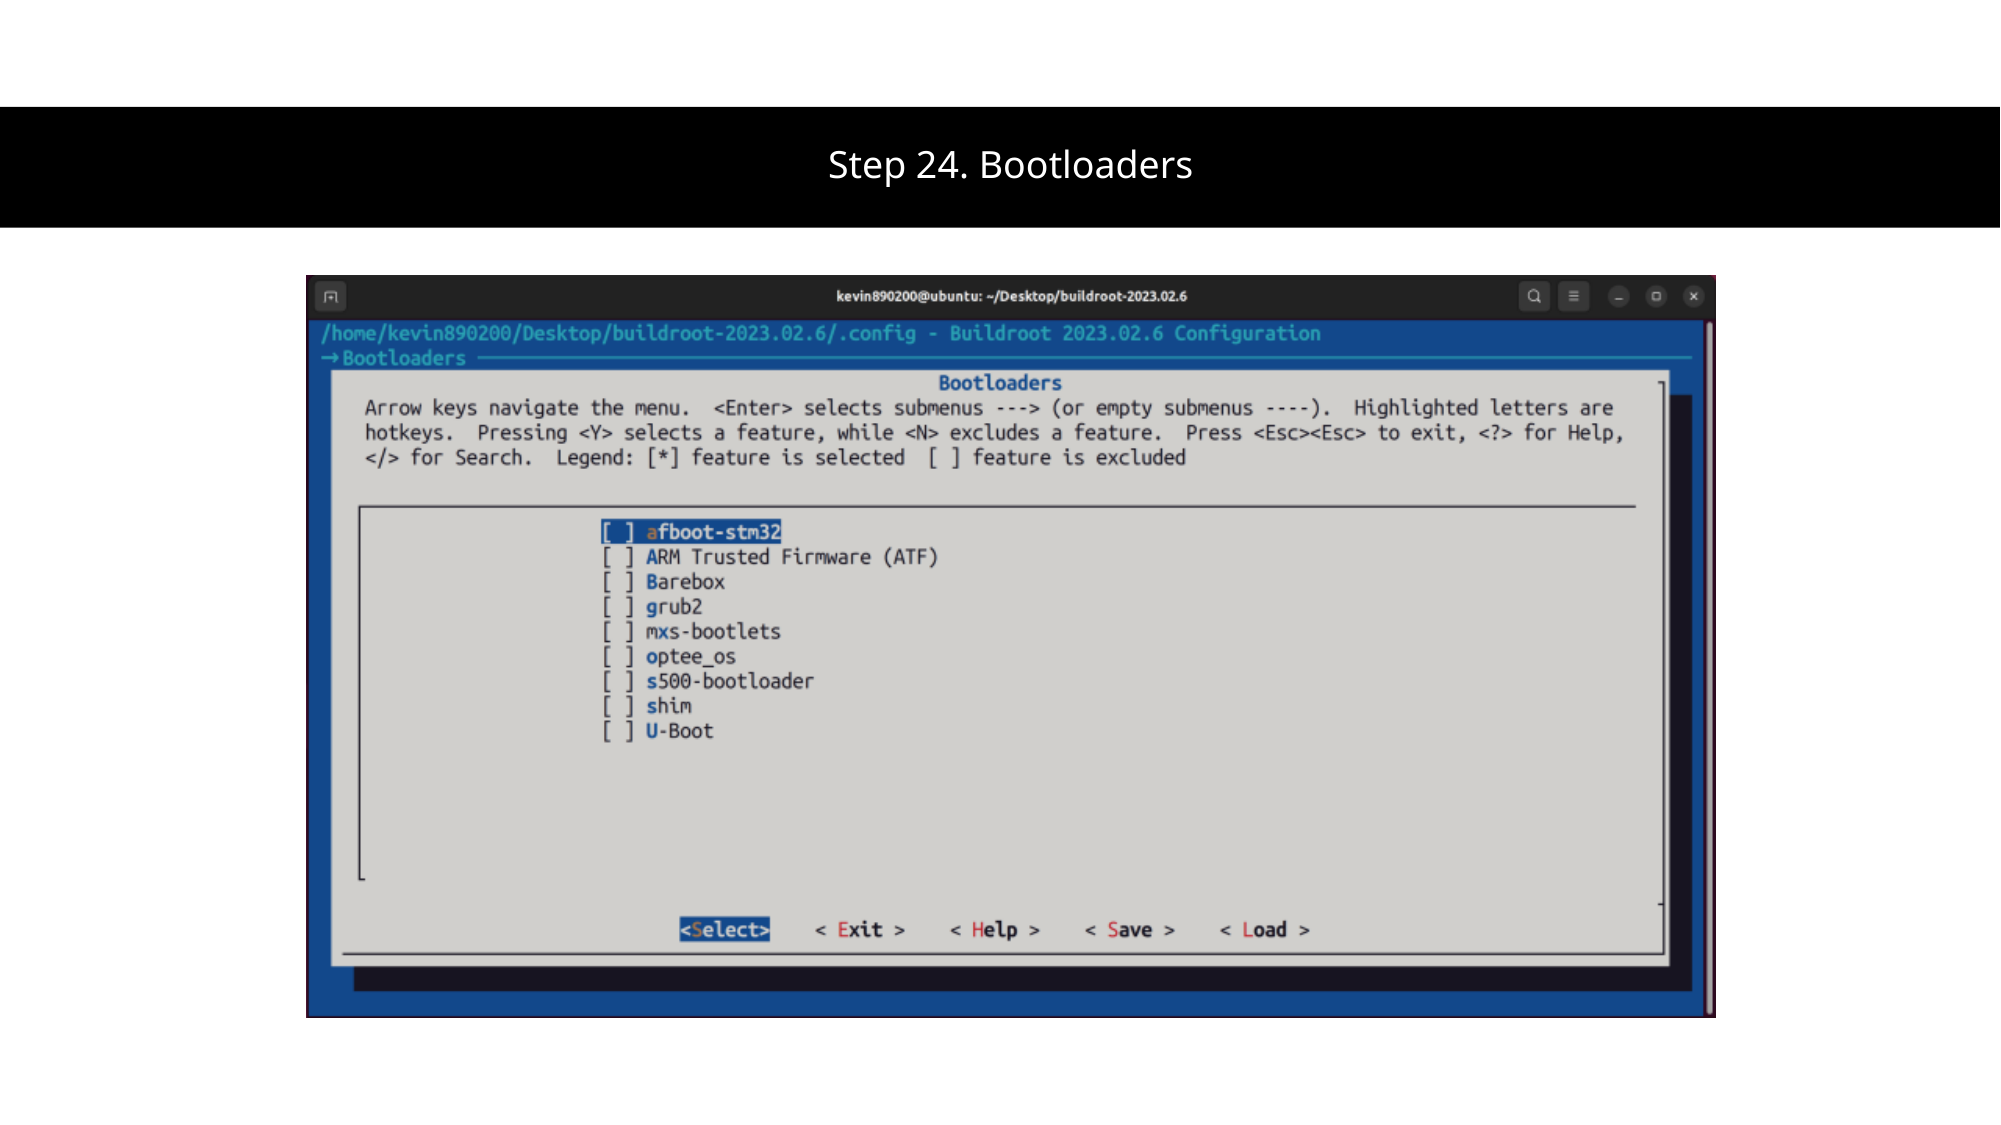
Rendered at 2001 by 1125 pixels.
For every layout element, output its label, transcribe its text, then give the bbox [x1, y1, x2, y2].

title Step 24. Bootloaders [91, 105, 1931, 228]
text_box [0, 106, 2000, 229]
picture [306, 275, 1716, 1019]
